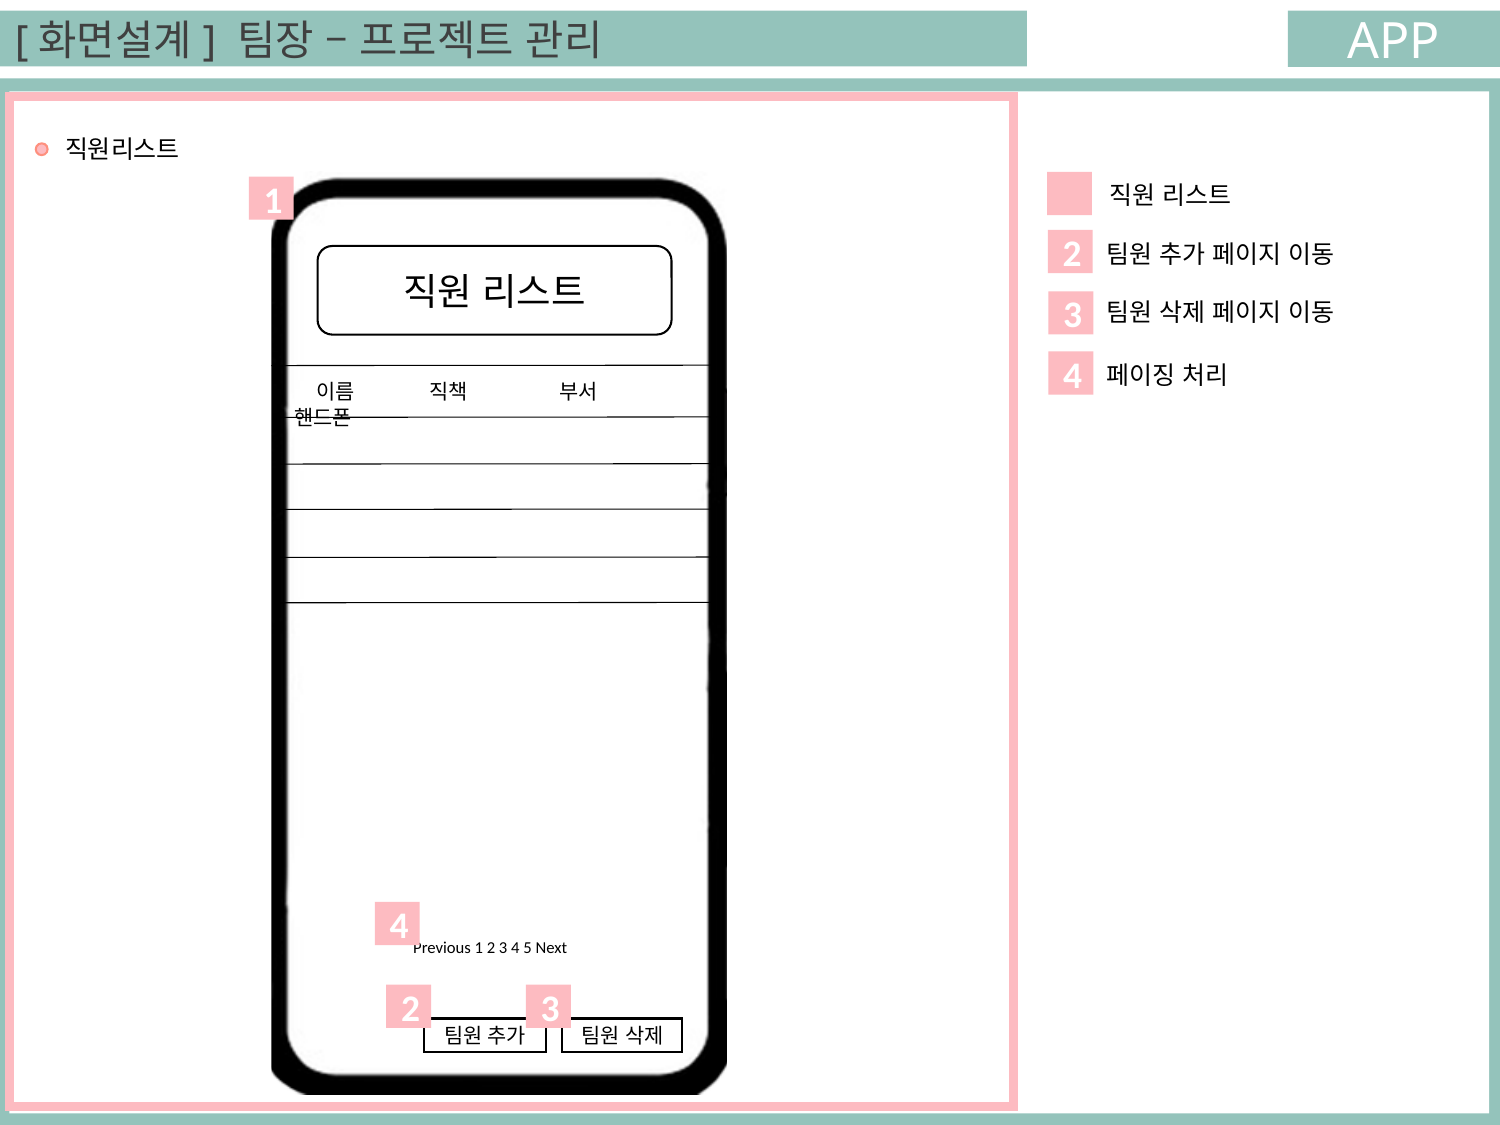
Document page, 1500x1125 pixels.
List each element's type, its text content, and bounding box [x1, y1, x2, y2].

text_box APP [1287, 10, 1500, 68]
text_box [0, 78, 1500, 1125]
text_box [화면설계] 팀장 – 프로젝트 관리 [0, 10, 1028, 67]
picture [271, 171, 727, 1095]
